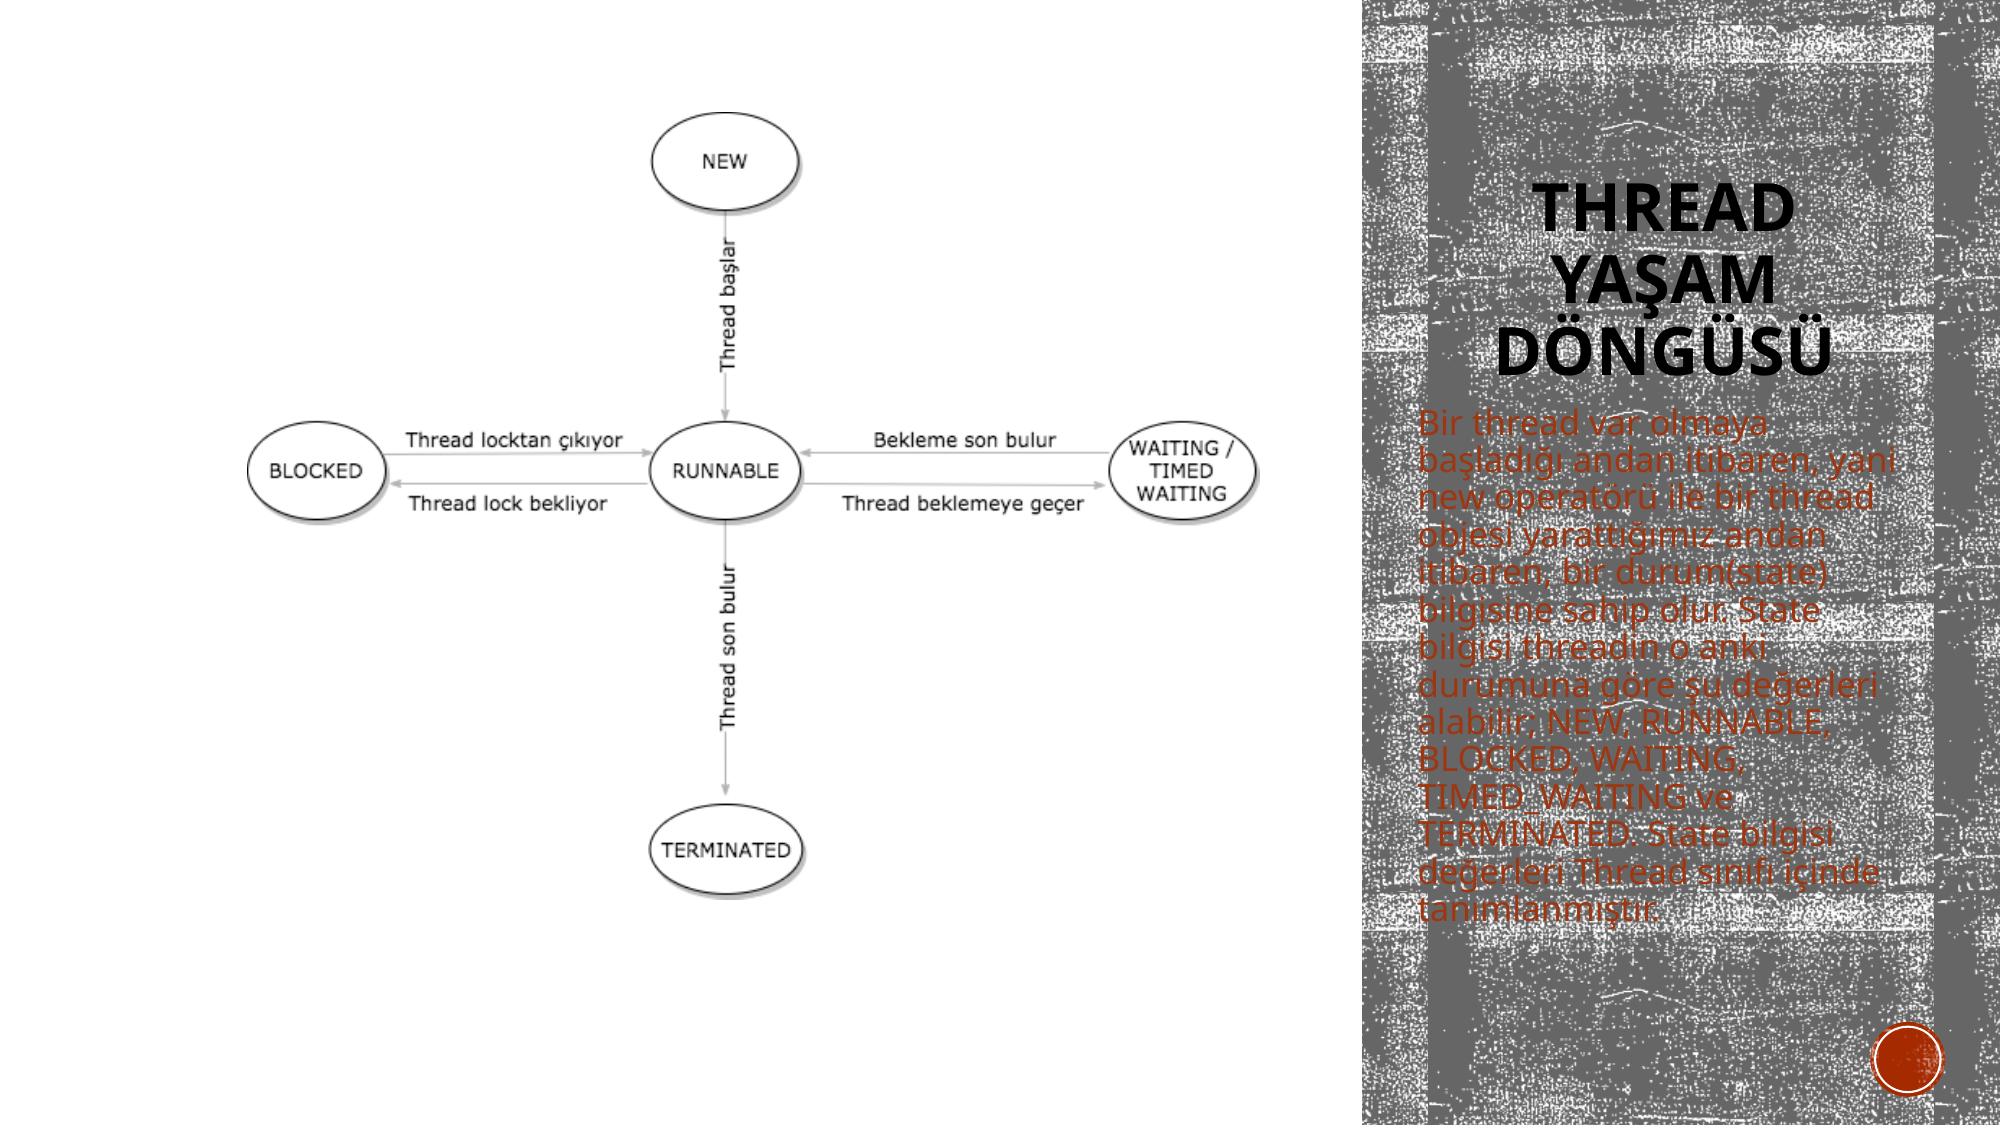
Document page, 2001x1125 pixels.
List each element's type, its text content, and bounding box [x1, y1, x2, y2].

picture [247, 112, 1260, 900]
list Bir thread var olmaya başladığı andan itibaren, yani new operatörü ile bir thread objesi yarattığımız andan itibaren, bir durum(state) bilgisine sahip olur. State bilgisi threadin o anki durumuna göre şu değerleri alabilir; NEW, RUNNABLE, BLOCKED, WAITING, TIMED_WAITING ve TERMINATED. State bilgisi değerleri Thread sınıfı içinde tanımlanmıştır. [1402, 397, 1928, 938]
title Thread Yaşam Döngüsü [1402, 112, 1928, 397]
